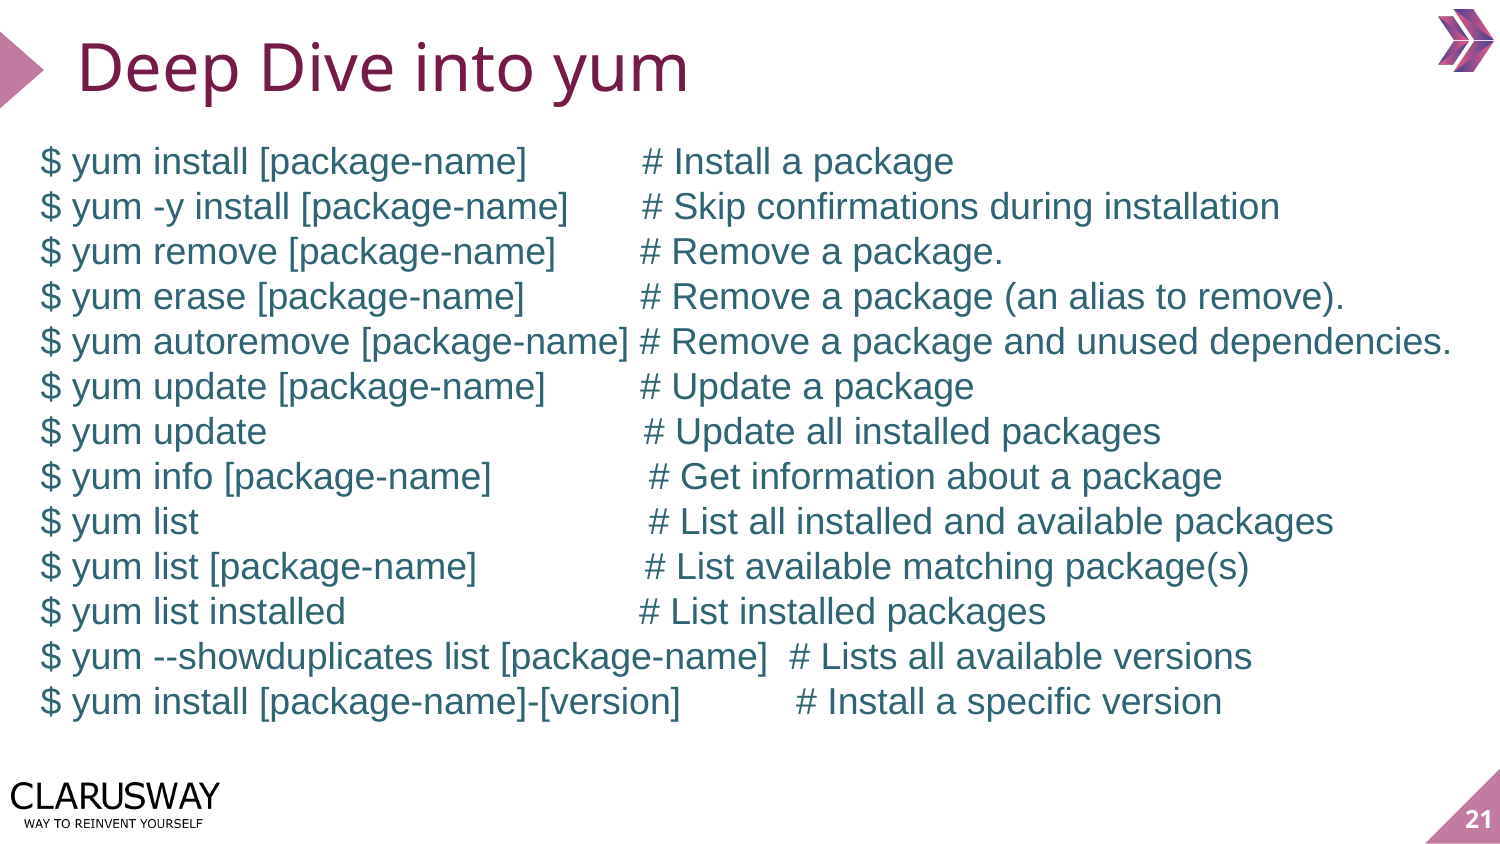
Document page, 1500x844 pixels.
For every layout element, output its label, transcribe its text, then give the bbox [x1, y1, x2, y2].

picture [11, 782, 220, 828]
text_box $ yum install [package-name] # Install a package $ yum -y install [package-name] # Skip confirmations during installation $ yum remove [package-name] # Remove a package. $ yum erase [package-name] # Remove a package (an alias to remove). $ yum autoremove [package-name] # Remove a package and unused dependencies. $ yum update [package-name] # Update a package $ yum update # Update all installed packages $ yum info [package-name] # Get information about a package $ yum list # List all installed and available packages $ yum list [package-name] # List available matching package(s) $ yum list installed # List installed packages $ yum --showduplicates list [package-name] # Lists all available versions $ yum install [package-name]-[version] # Install a specific version [25, 129, 1475, 761]
title Deep Dive into yum [76, 40, 1424, 129]
picture [1438, 9, 1494, 72]
slide_number ‹#› [1418, 760, 1494, 838]
